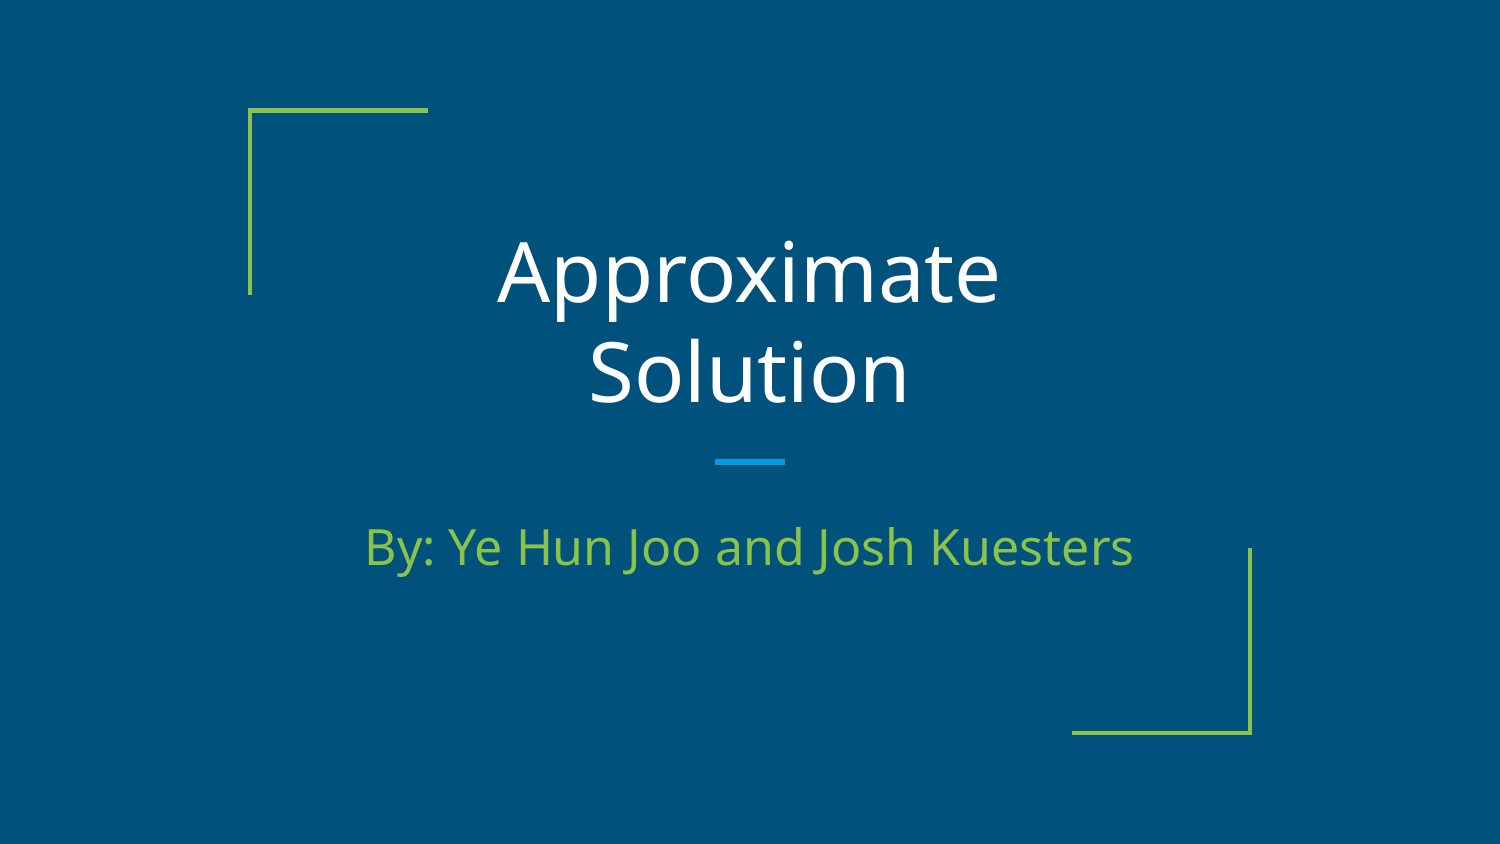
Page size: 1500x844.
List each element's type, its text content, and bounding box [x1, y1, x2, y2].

title Approximate Solution [275, 195, 1225, 435]
subtitle By: Ye Hun Joo and Josh Kuesters [275, 500, 1225, 650]
